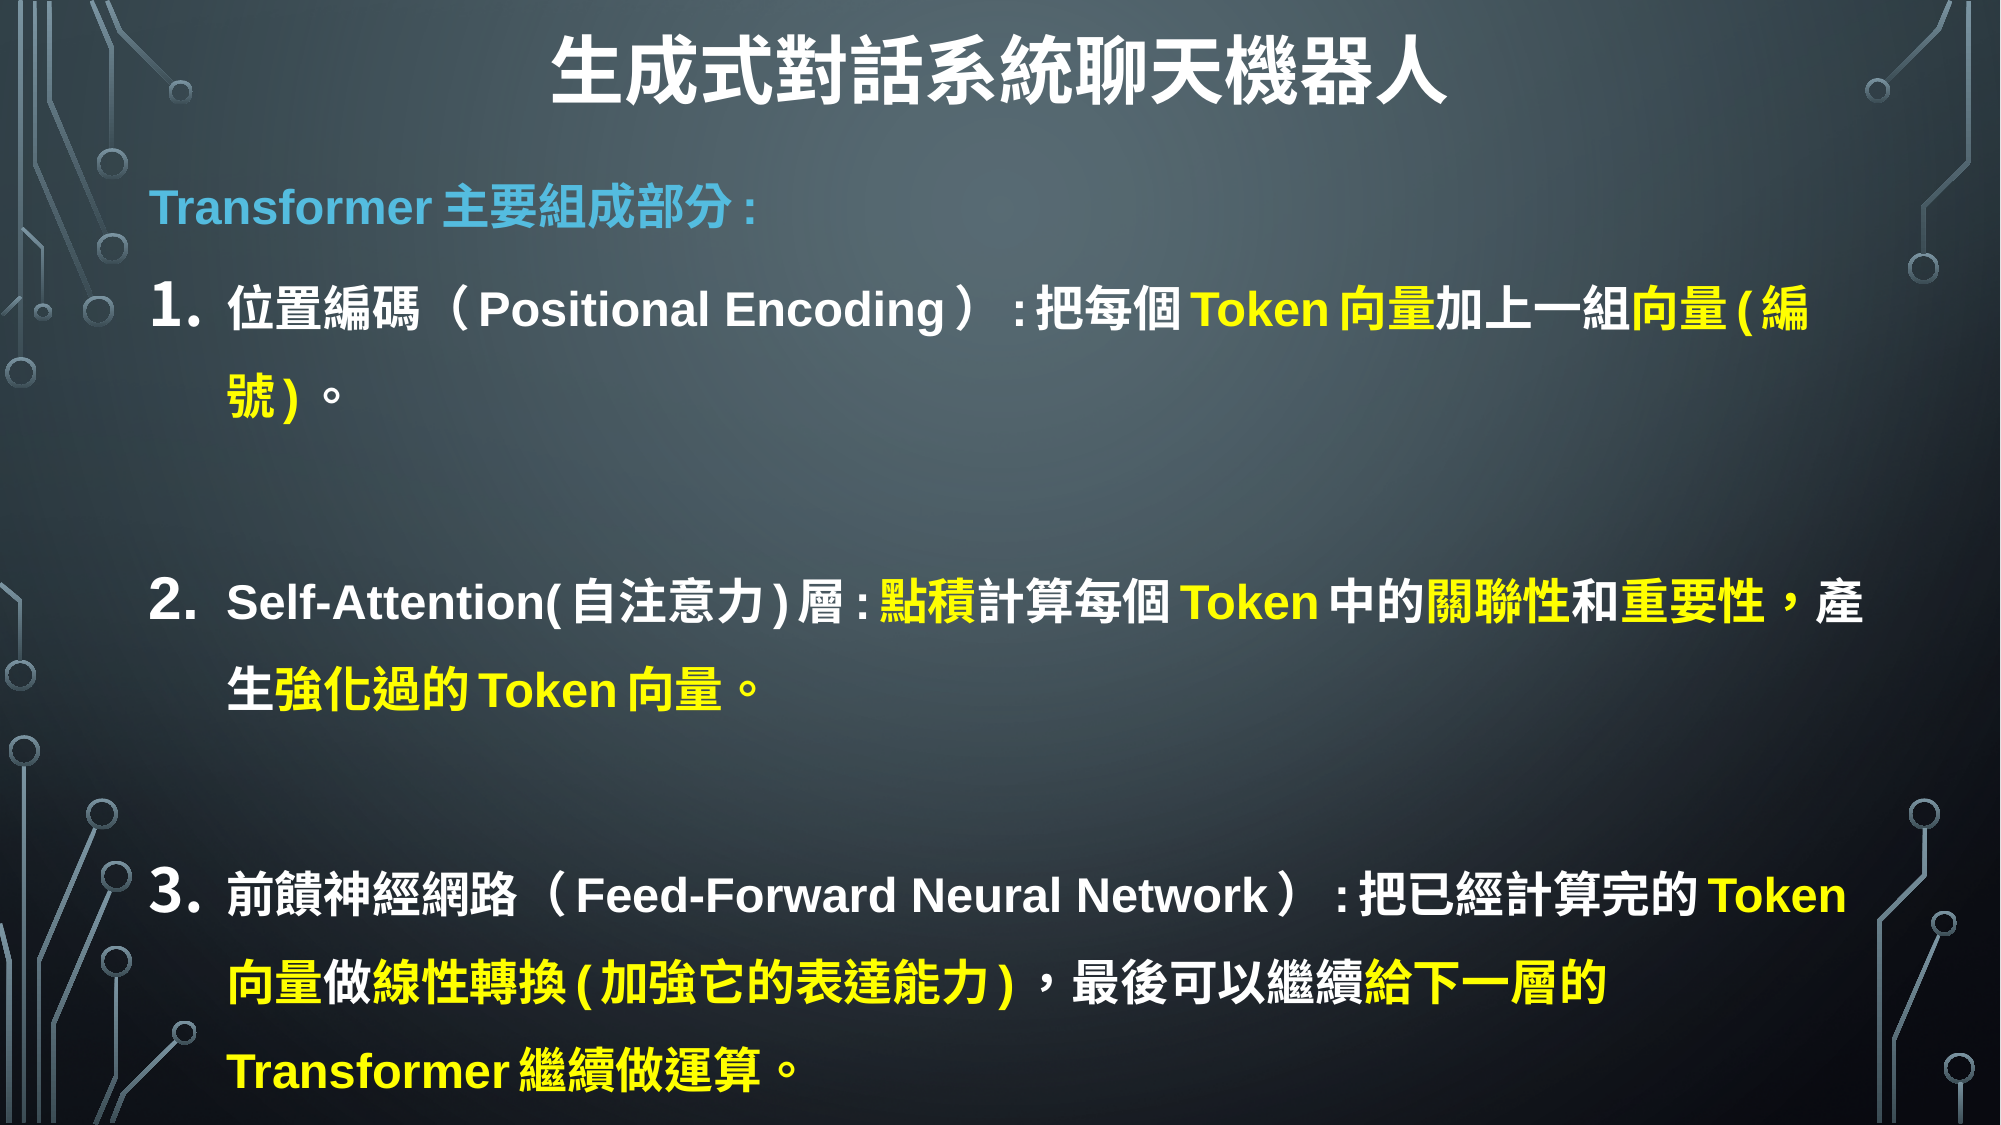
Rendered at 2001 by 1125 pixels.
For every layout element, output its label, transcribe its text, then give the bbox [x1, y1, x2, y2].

text_box Transformer主要組成部分: 位置編碼（Positional Encoding）:把每個Token向量加上一組向量(編號)。 Self-Attention(自注意力)層:點積計算每個Token中的關聯性和重要性，產生強化過的Token向量。 前饋神經網路（Feed-Forward Neural Network）:把已經計算完的Token向量做線性轉換(加強它的表達能力)，最後可以繼續給下一層的Transformer繼續做運算。 [134, 139, 1913, 1109]
text_box 生成式對話系統聊天機器人 [526, 16, 1474, 122]
